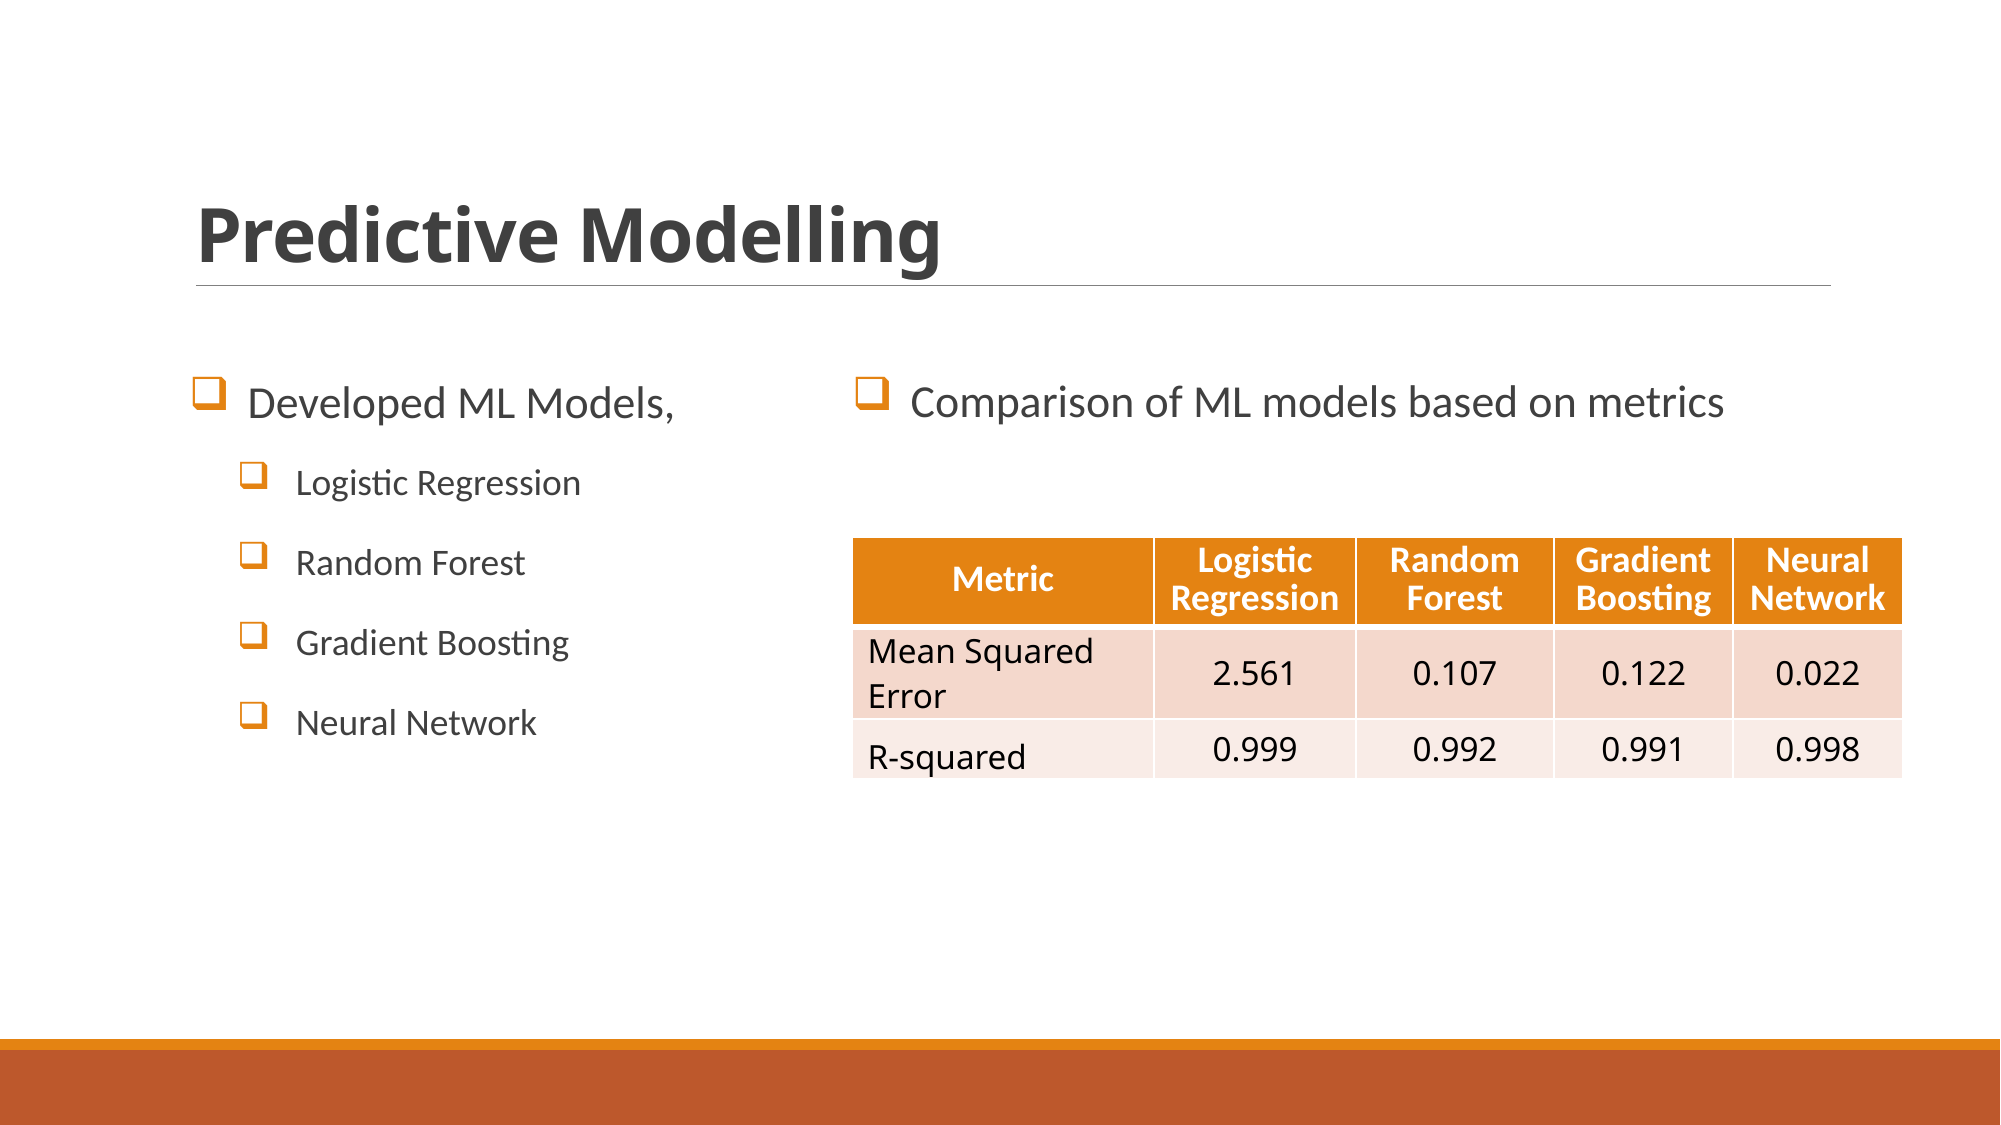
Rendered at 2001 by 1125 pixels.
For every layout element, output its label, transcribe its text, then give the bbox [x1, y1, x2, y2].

text_box Comparison of ML models based on metrics [852, 364, 1796, 619]
table_header Logistic Regression [1155, 619, 1355, 624]
table_cell 0.991 [1555, 720, 1732, 778]
table_cell R-squared [853, 720, 1153, 778]
table_cell 0.992 [1357, 720, 1553, 778]
table_cell 0.999 [1155, 720, 1355, 778]
table_cell 0.022 [1734, 630, 1902, 718]
table_header Neural Network [1734, 592, 1902, 624]
table_cell 2.561 [1155, 630, 1355, 718]
title Predictive Modelling [180, 47, 1896, 285]
table_cell 0.998 [1734, 720, 1902, 778]
table_cell 0.122 [1555, 630, 1732, 718]
table_header Gradient Boosting [1555, 619, 1732, 624]
list Developed ML Models, Logistic Regression Random Forest Gradient Boosting Neural Network [189, 337, 1923, 592]
table_header Metric [853, 619, 1153, 624]
table_header Random Forest [1357, 619, 1553, 624]
table_cell Mean Squared Error [853, 630, 1153, 718]
table_cell 0.107 [1357, 630, 1553, 718]
